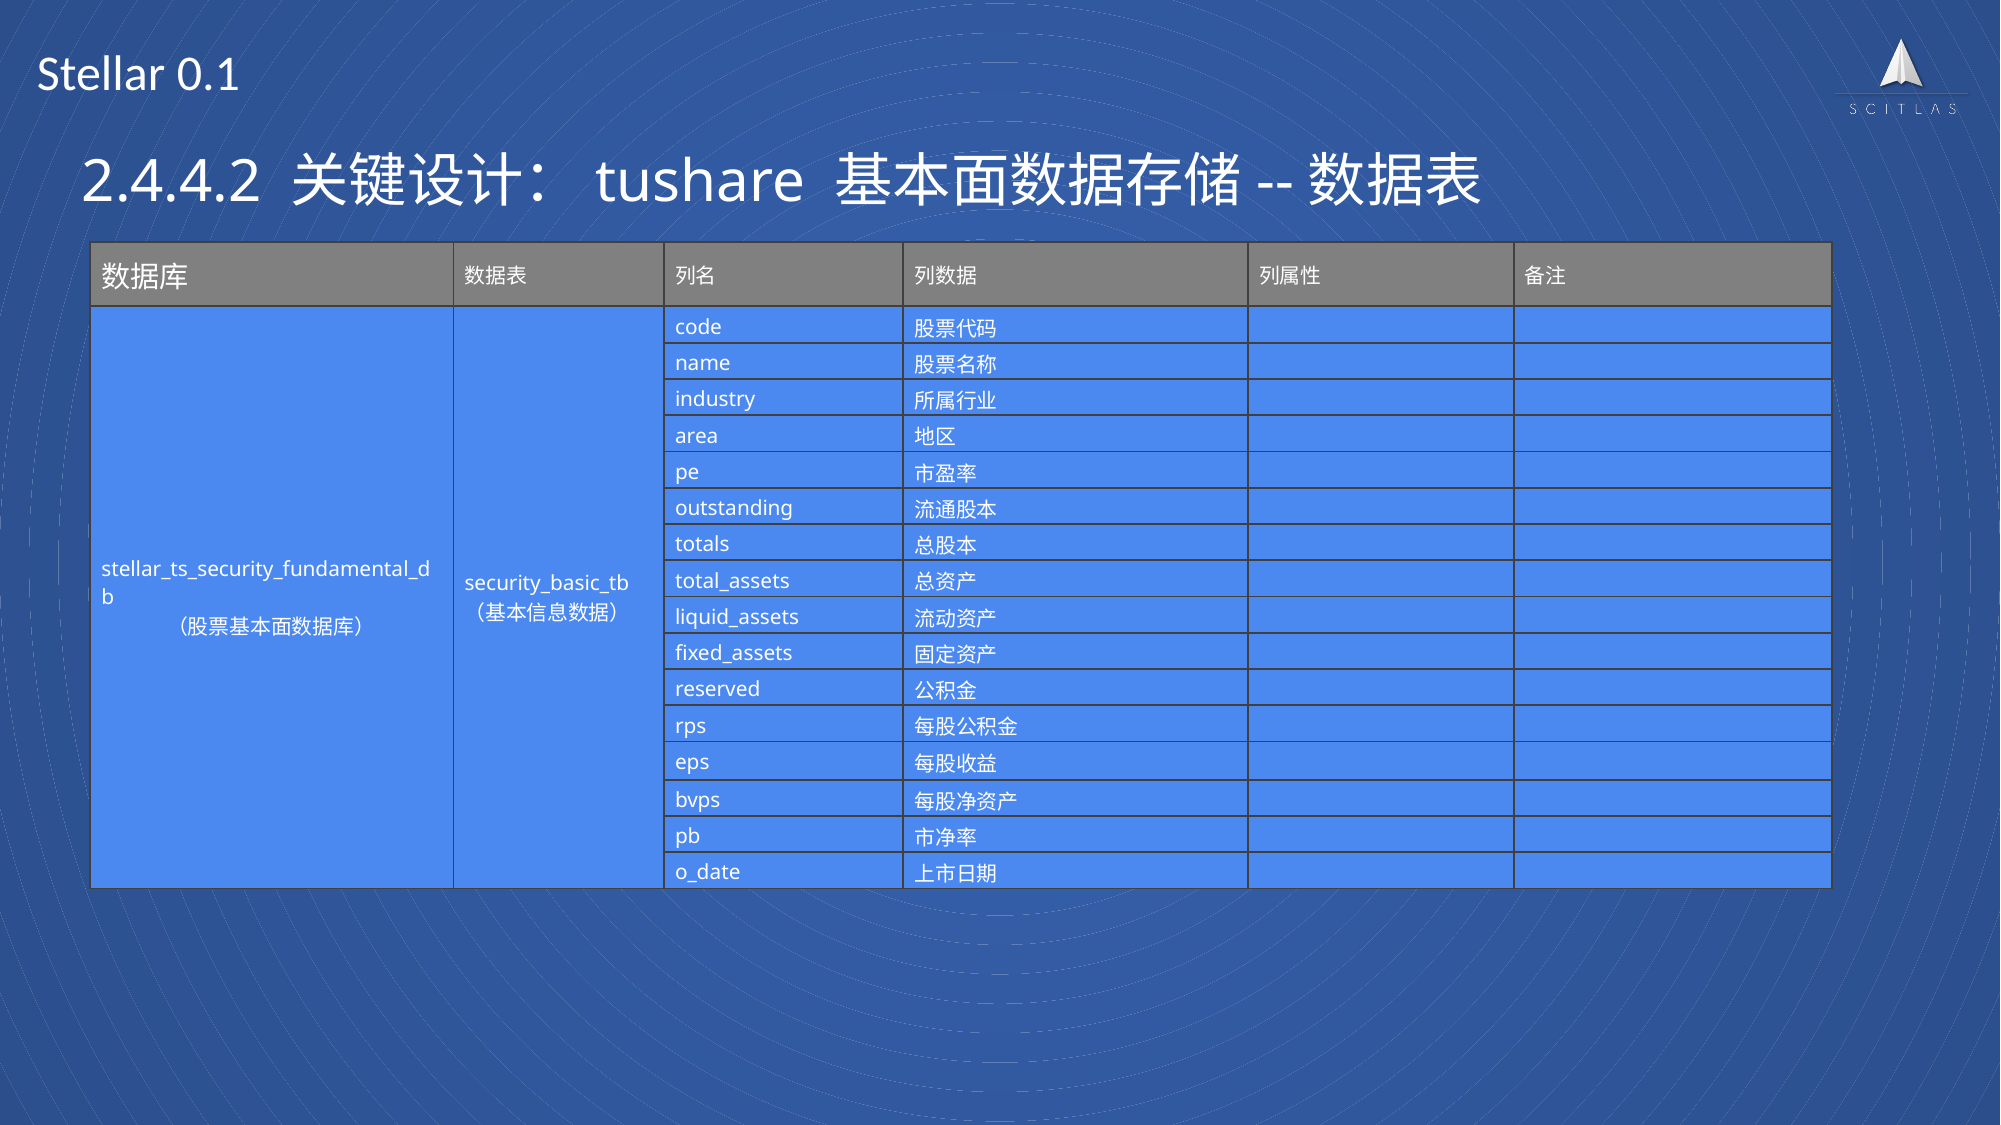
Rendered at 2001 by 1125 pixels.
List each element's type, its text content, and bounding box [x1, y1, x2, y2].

table_cell rps [665, 706, 902, 741]
table_cell eps [665, 742, 902, 779]
table_cell [1515, 634, 1831, 668]
table_cell [1515, 307, 1831, 342]
table_cell 市净率 [904, 817, 1247, 851]
table_cell [1249, 416, 1513, 451]
table_cell 所属行业 [904, 380, 1247, 414]
text_box Stellar 0.1 [22, 32, 778, 108]
table_cell [1515, 597, 1831, 632]
table_cell [1249, 489, 1513, 523]
table_cell industry [665, 380, 902, 414]
table_cell stellar_ts_security_fundamental_db （股票基本面数据库） [91, 307, 453, 888]
table_cell 总股本 [904, 525, 1247, 559]
table_cell [1249, 706, 1513, 741]
table_cell 流通股本 [904, 489, 1247, 523]
table_cell code [665, 307, 902, 342]
table_header 列名 [665, 243, 902, 305]
table_cell 市盈率 [904, 452, 1247, 487]
table_cell 每股净资产 [904, 781, 1247, 815]
table_cell [1515, 670, 1831, 704]
table_cell [1249, 452, 1513, 487]
table_cell [1515, 561, 1831, 596]
table_cell pb [665, 817, 902, 851]
table_cell security_basic_tb （基本信息数据） [454, 307, 663, 888]
table_cell 总资产 [904, 561, 1247, 596]
table_header 列数据 [904, 243, 1247, 305]
table_cell [1249, 781, 1513, 815]
table_cell fixed_assets [665, 634, 902, 668]
table_cell [1249, 597, 1513, 632]
table_cell [1249, 307, 1513, 342]
table_cell [1515, 706, 1831, 741]
table_cell total_assets [665, 561, 902, 596]
table_header 列属性 [1249, 243, 1513, 305]
table_cell [1249, 561, 1513, 596]
table_header 备注 [1515, 243, 1831, 305]
table_header 数据库 [91, 243, 453, 305]
table_cell [1515, 489, 1831, 523]
table_cell [1515, 781, 1831, 815]
table_cell [1249, 525, 1513, 559]
table_cell 股票代码 [904, 307, 1247, 342]
table_cell [1249, 742, 1513, 779]
table_cell 股票名称 [904, 344, 1247, 378]
table_cell [1249, 853, 1513, 888]
text_box 2.4.4.2 关键设计：tushare 基本面数据存储--数据表 [67, 135, 1833, 221]
table_cell pe [665, 452, 902, 487]
table_cell 公积金 [904, 670, 1247, 704]
table_cell totals [665, 525, 902, 559]
table_cell bvps [665, 781, 902, 815]
table_cell [1515, 525, 1831, 559]
table_cell [1249, 380, 1513, 414]
table_cell [1515, 817, 1831, 851]
table_cell 地区 [904, 416, 1247, 451]
table_cell [1249, 344, 1513, 378]
table_cell 上市日期 [904, 853, 1247, 888]
table_cell name [665, 344, 902, 378]
table_cell reserved [665, 670, 902, 704]
table_cell 流动资产 [904, 597, 1247, 632]
table_header 数据表 [454, 243, 663, 305]
table_cell [1515, 380, 1831, 414]
table_cell liquid_assets [665, 597, 902, 632]
text_box [0, 0, 2000, 1125]
table_cell 每股收益 [904, 742, 1247, 779]
table_cell [1515, 344, 1831, 378]
table_cell area [665, 416, 902, 451]
table_cell [1249, 670, 1513, 704]
table_cell [1249, 634, 1513, 668]
table_cell 固定资产 [904, 634, 1247, 668]
picture [1802, 0, 2000, 142]
table_cell [1515, 416, 1831, 451]
table_cell [1515, 853, 1831, 888]
table_cell [1515, 452, 1831, 487]
table_cell outstanding [665, 489, 902, 523]
table_cell o_date [665, 853, 902, 888]
table_cell [1249, 817, 1513, 851]
table_cell 每股公积金 [904, 706, 1247, 741]
table_cell [1515, 742, 1831, 779]
